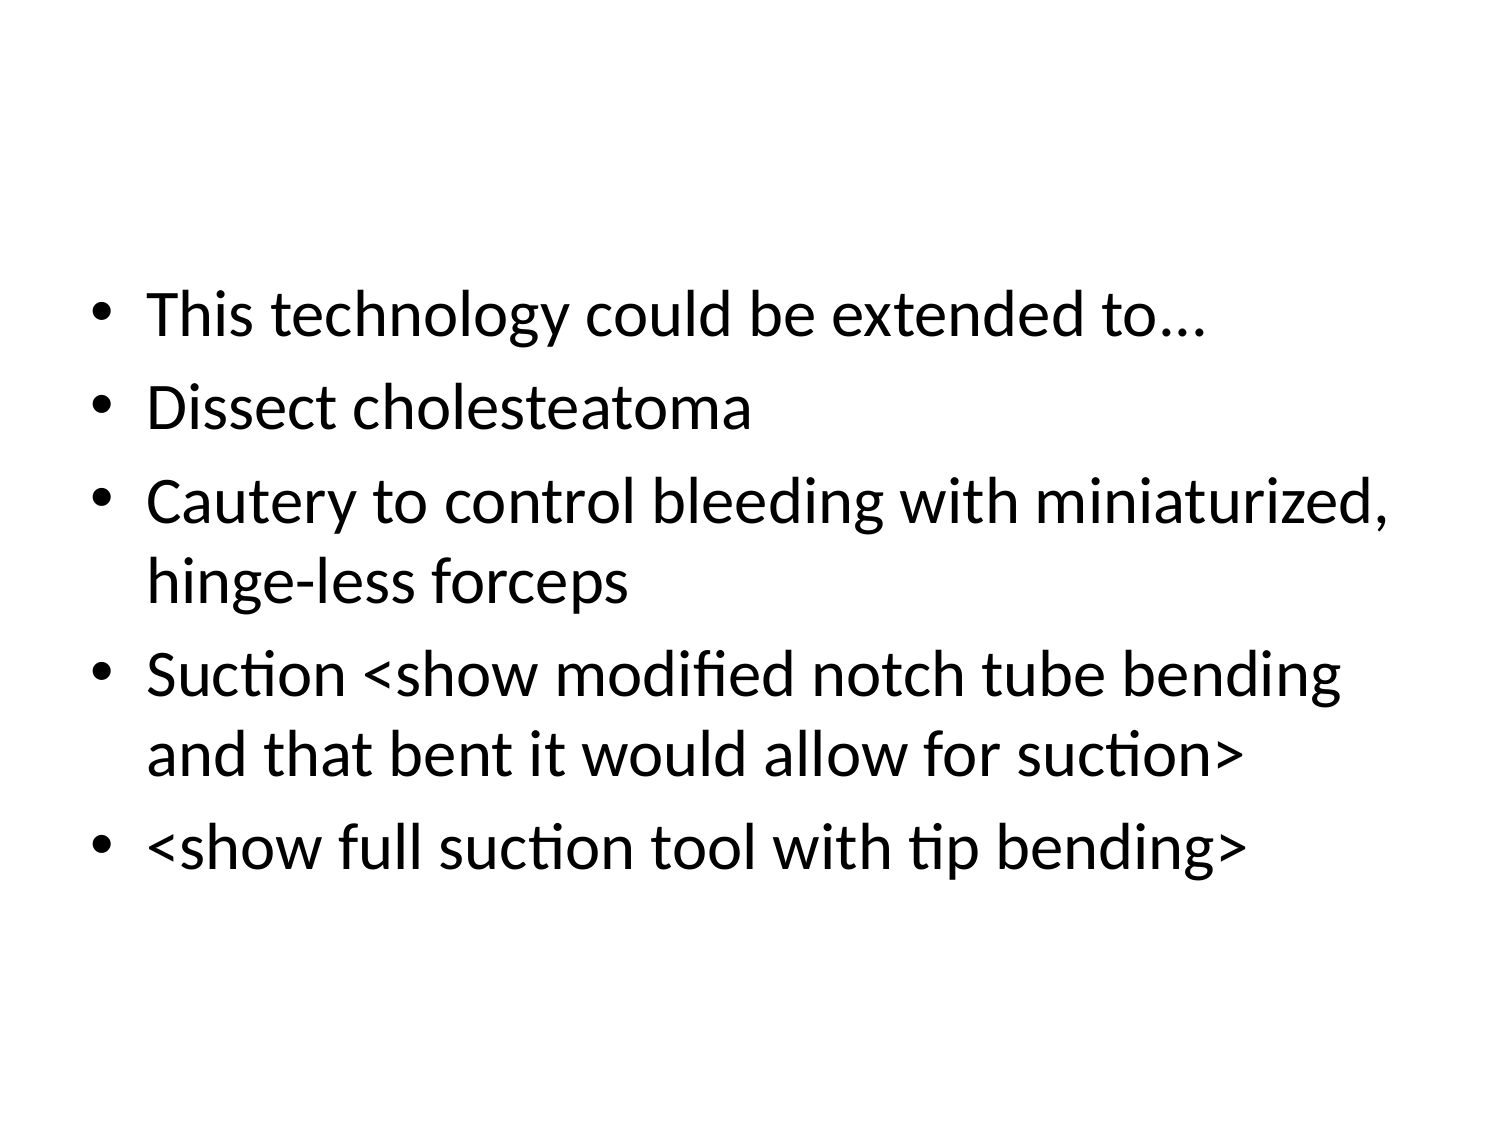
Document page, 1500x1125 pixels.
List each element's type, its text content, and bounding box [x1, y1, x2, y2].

list This technology could be extended to... Dissect cholesteatoma Cautery to control bleeding with miniaturized, hinge-less forceps Suction <show modified notch tube bending and that bent it would allow for suction> <show full suction tool with tip bending> [75, 262, 1425, 1005]
